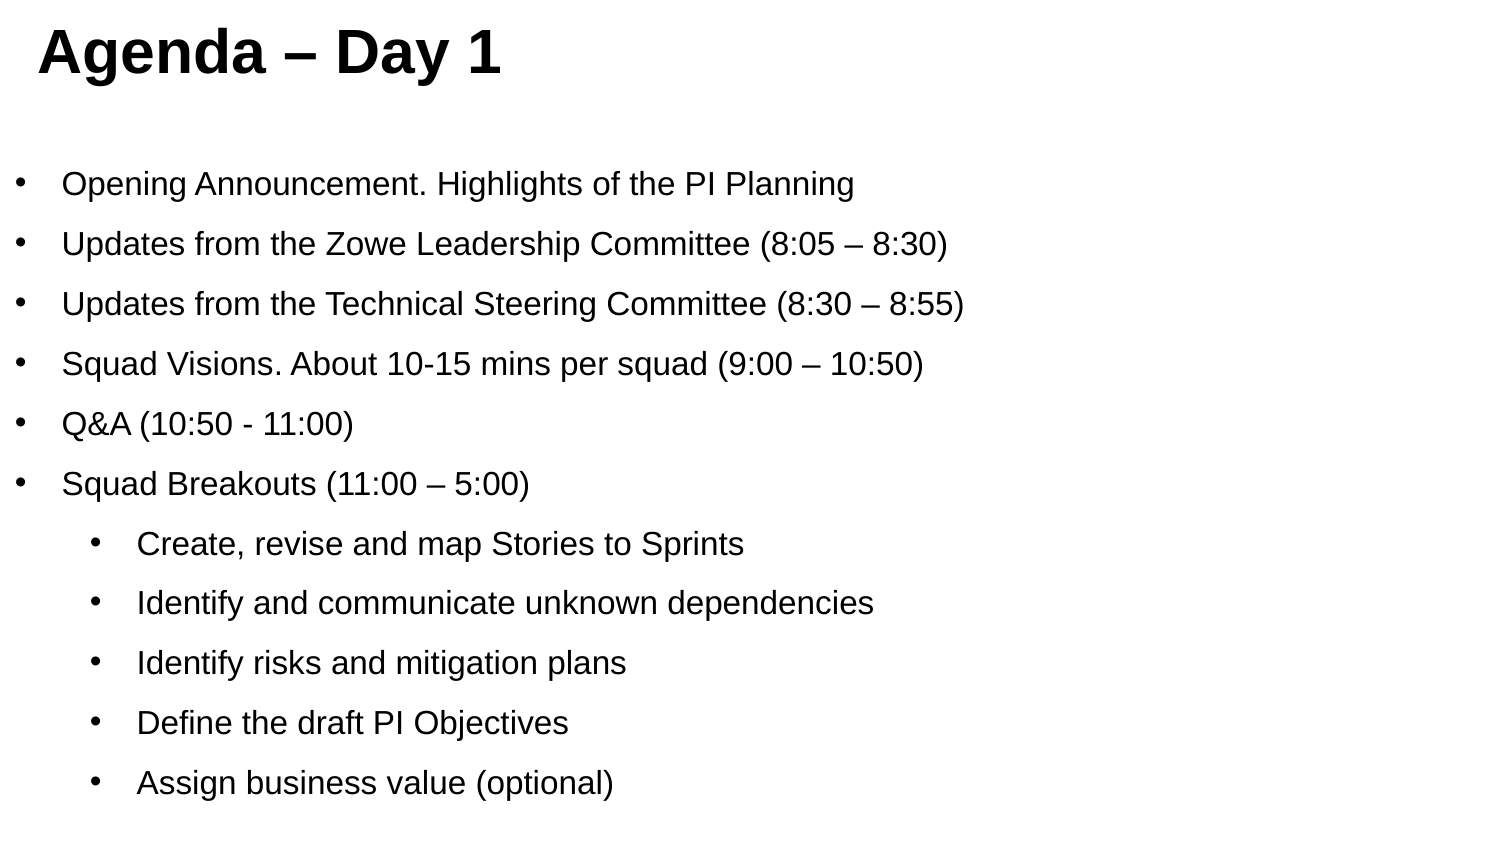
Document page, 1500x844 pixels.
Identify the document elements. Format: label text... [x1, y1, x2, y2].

text_box Agenda – Day 1 [0, 21, 1058, 87]
text_box Opening Announcement. Highlights of the PI Planning Updates from the Zowe Leadership Committee (8:05 – 8:30) Updates from the Technical Steering Committee (8:30 – 8:55) Squad Visions. About 10-15 mins per squad (9:00 – 10:50) Q&A (10:50 - 11:00) Squad Breakouts (11:00 – 5:00) Create, revise and map Stories to Sprints Identify and communicate unknown dependencies Identify risks and mitigation plans Define the draft PI Objectives Assign business value (optional) [0, 135, 1500, 809]
